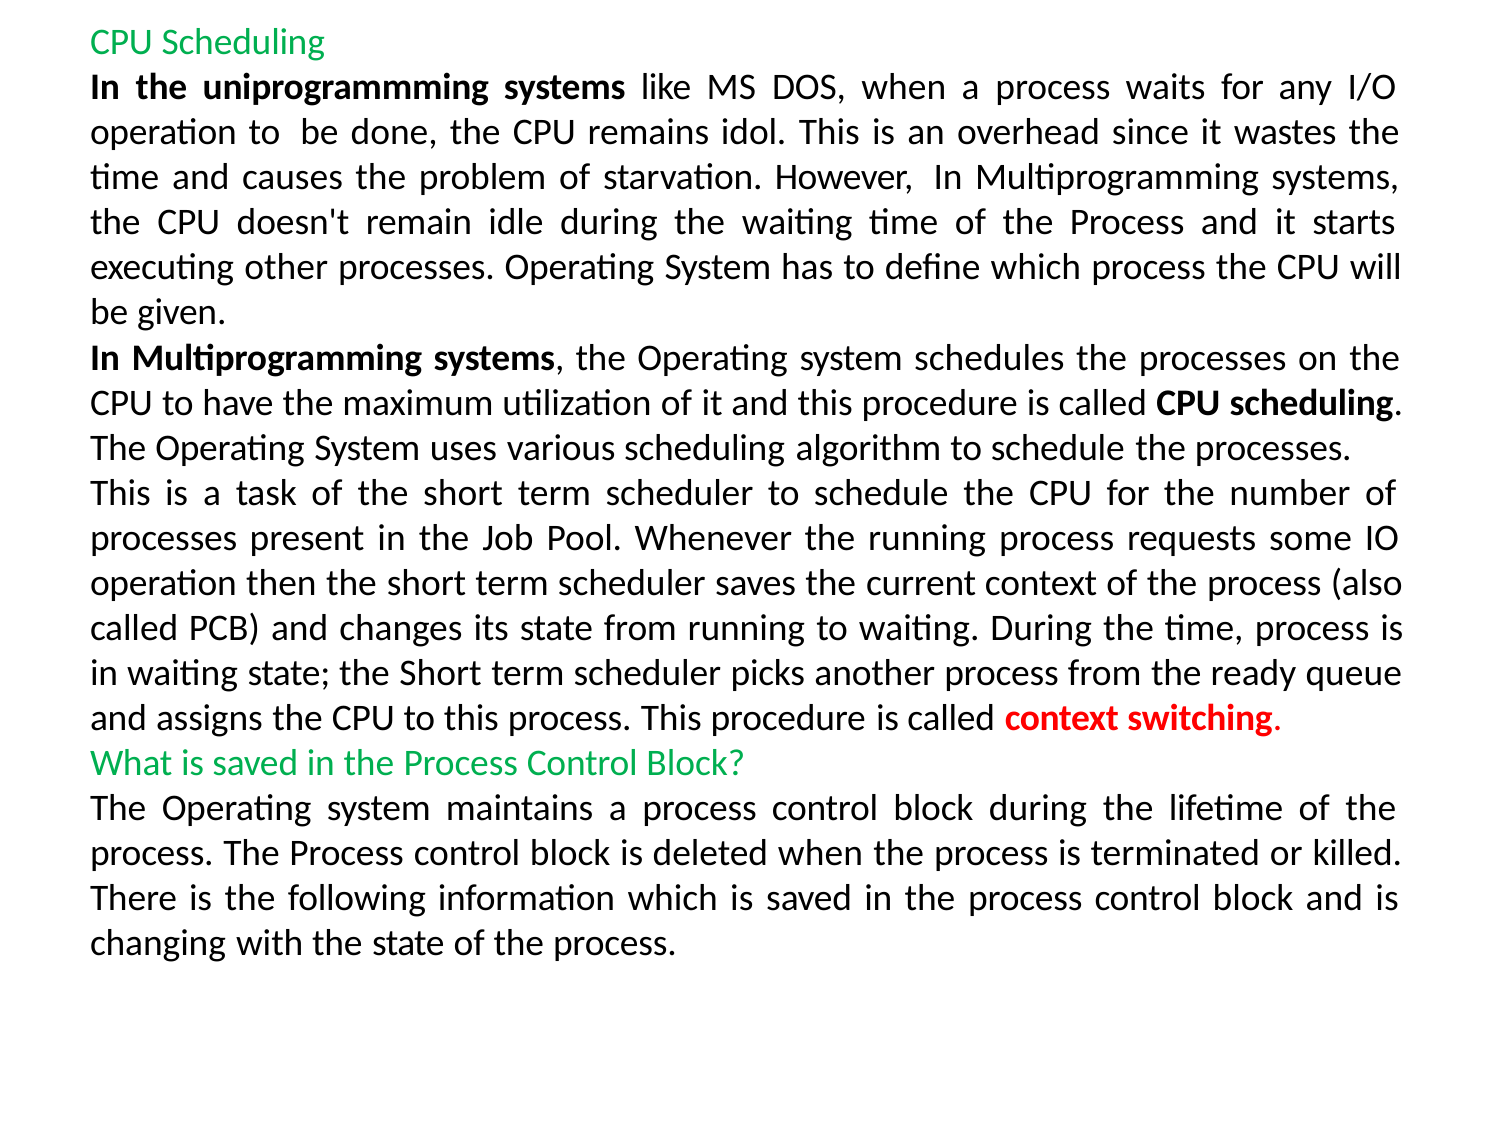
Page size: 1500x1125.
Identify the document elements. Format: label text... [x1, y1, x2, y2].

text_box CPU Scheduling In the uniprogrammming systems like MS DOS, when a process waits for any I/O operation to be done, the CPU remains idol. This is an overhead since it wastes the time and causes the problem of starvation. However, In Multiprogramming systems, the CPU doesn't remain idle during the waiting time of the Process and it starts executing other processes. Operating System has to define which process the CPU will be given. In Multiprogramming systems, the Operating system schedules the processes on the CPU to have the maximum utilization of it and this procedure is called CPU scheduling. The Operating System uses various scheduling algorithm to schedule the processes. This is a task of the short term scheduler to schedule the CPU for the number of processes present in the Job Pool. Whenever the running process requests some IO operation then the short term scheduler saves the current context of the process (also called PCB) and changes its state from running to waiting. During the time, process is in waiting state; the Short term scheduler picks another process from the ready queue and assigns the CPU to this process. This procedure is called context switching. What is saved in the Process Control Block? The Operating system maintains a process control block during the lifetime of the process. The Process control block is deleted when the process is terminated or killed. There is the following information which is saved in the process control block and is changing with the state of the process. [87, 15, 1413, 963]
